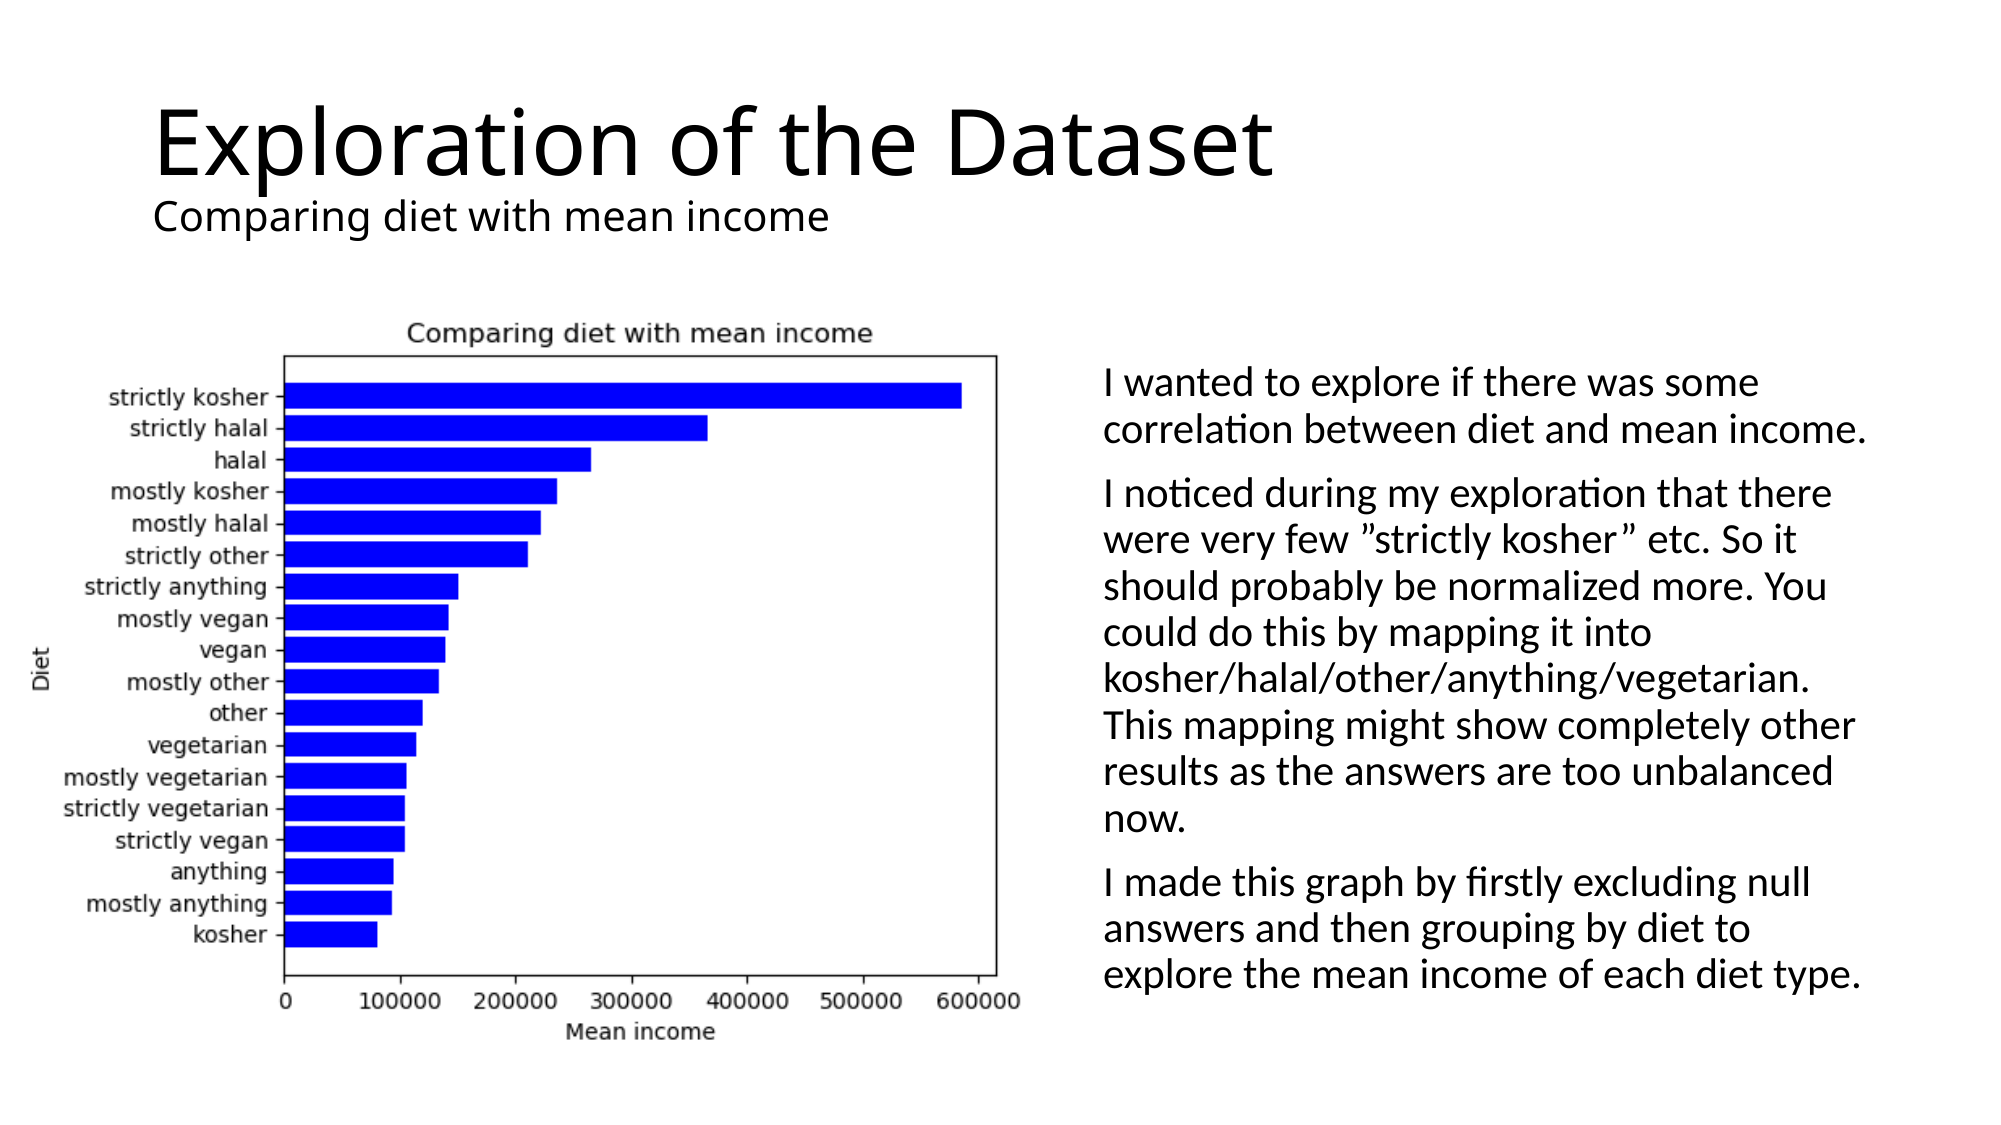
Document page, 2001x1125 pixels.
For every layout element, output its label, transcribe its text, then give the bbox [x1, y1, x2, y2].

title Exploration of the Dataset Comparing diet with mean income [137, 59, 1863, 278]
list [7, 299, 1043, 1069]
list I wanted to explore if there was some correlation between diet and mean income. I noticed during my exploration that there were very few ”strictly kosher” etc. So it should probably be normalized more. You could do this by mapping it into kosher/halal/other/anything/vegetarian. This mapping might show completely other results as the answers are too unbalanced now. I made this graph by firstly excluding null answers and then grouping by diet to explore the mean income of each diet type. [1088, 352, 1886, 1014]
